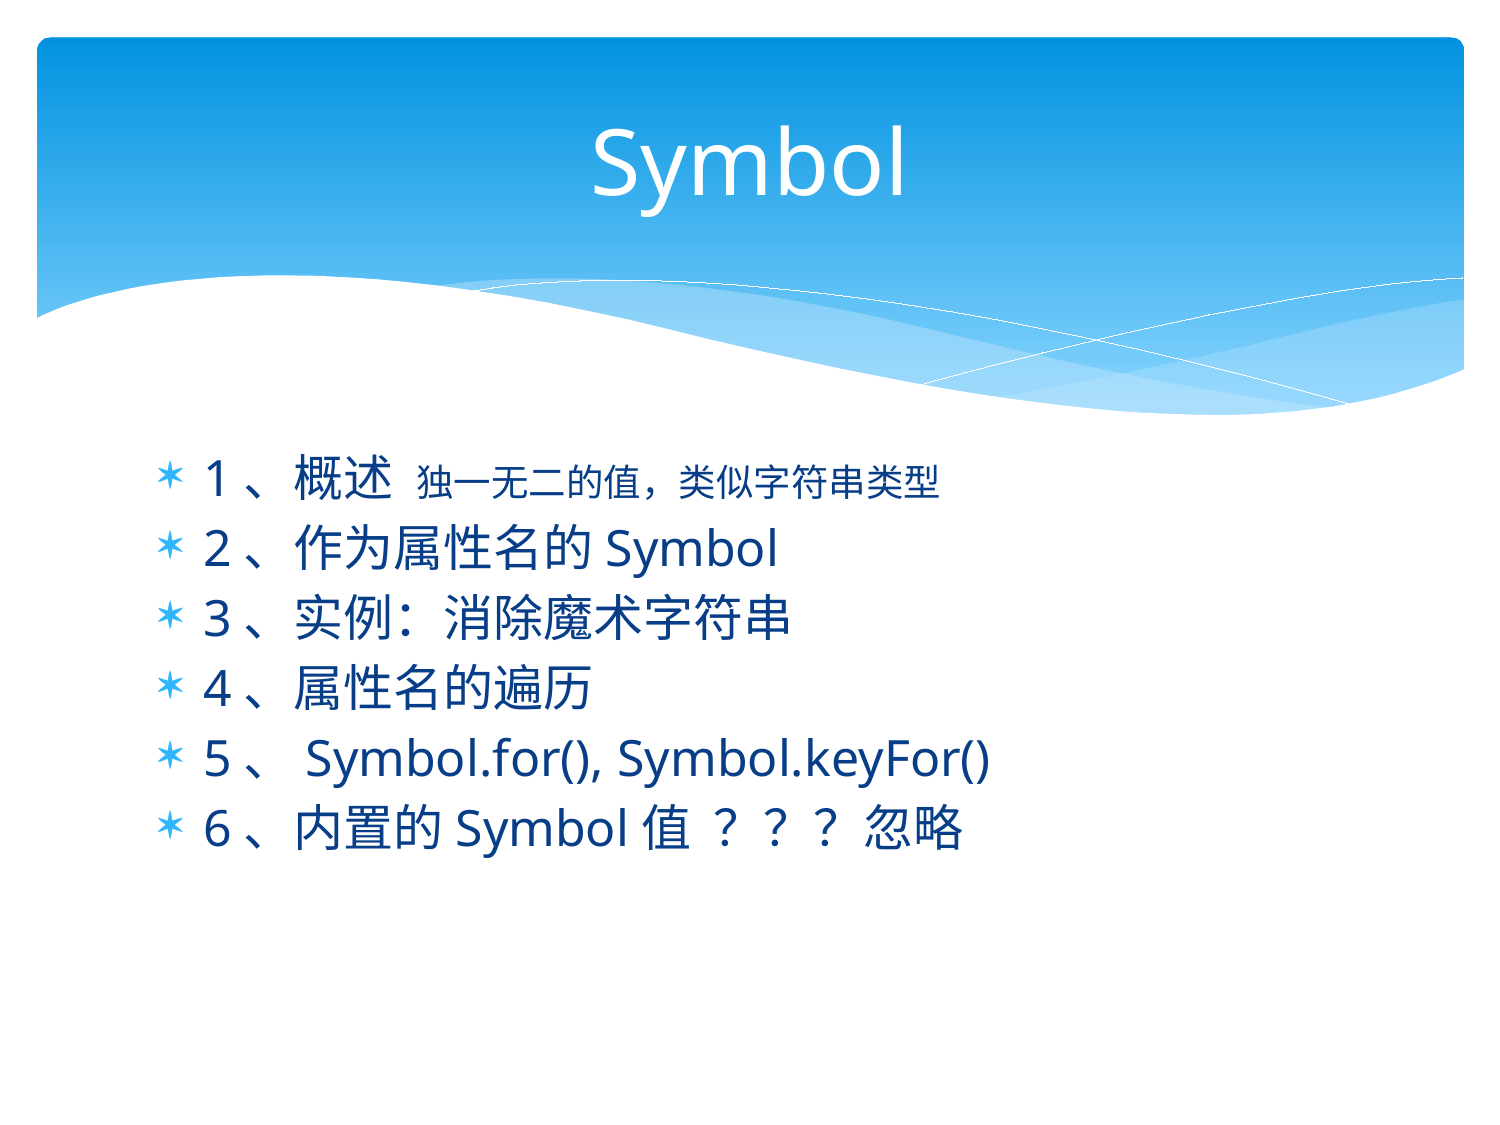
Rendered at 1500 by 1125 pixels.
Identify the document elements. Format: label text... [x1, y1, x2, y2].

list 1、概述 独一无二的值，类似字符串类型 2、作为属性名的Symbol 3、实例：消除魔术字符串 4、属性名的遍历 5、Symbol.for(), Symbol.keyFor() 6、内置的Symbol值 ？？？忽略 [143, 438, 1359, 1005]
title Symbol [75, 55, 1425, 261]
